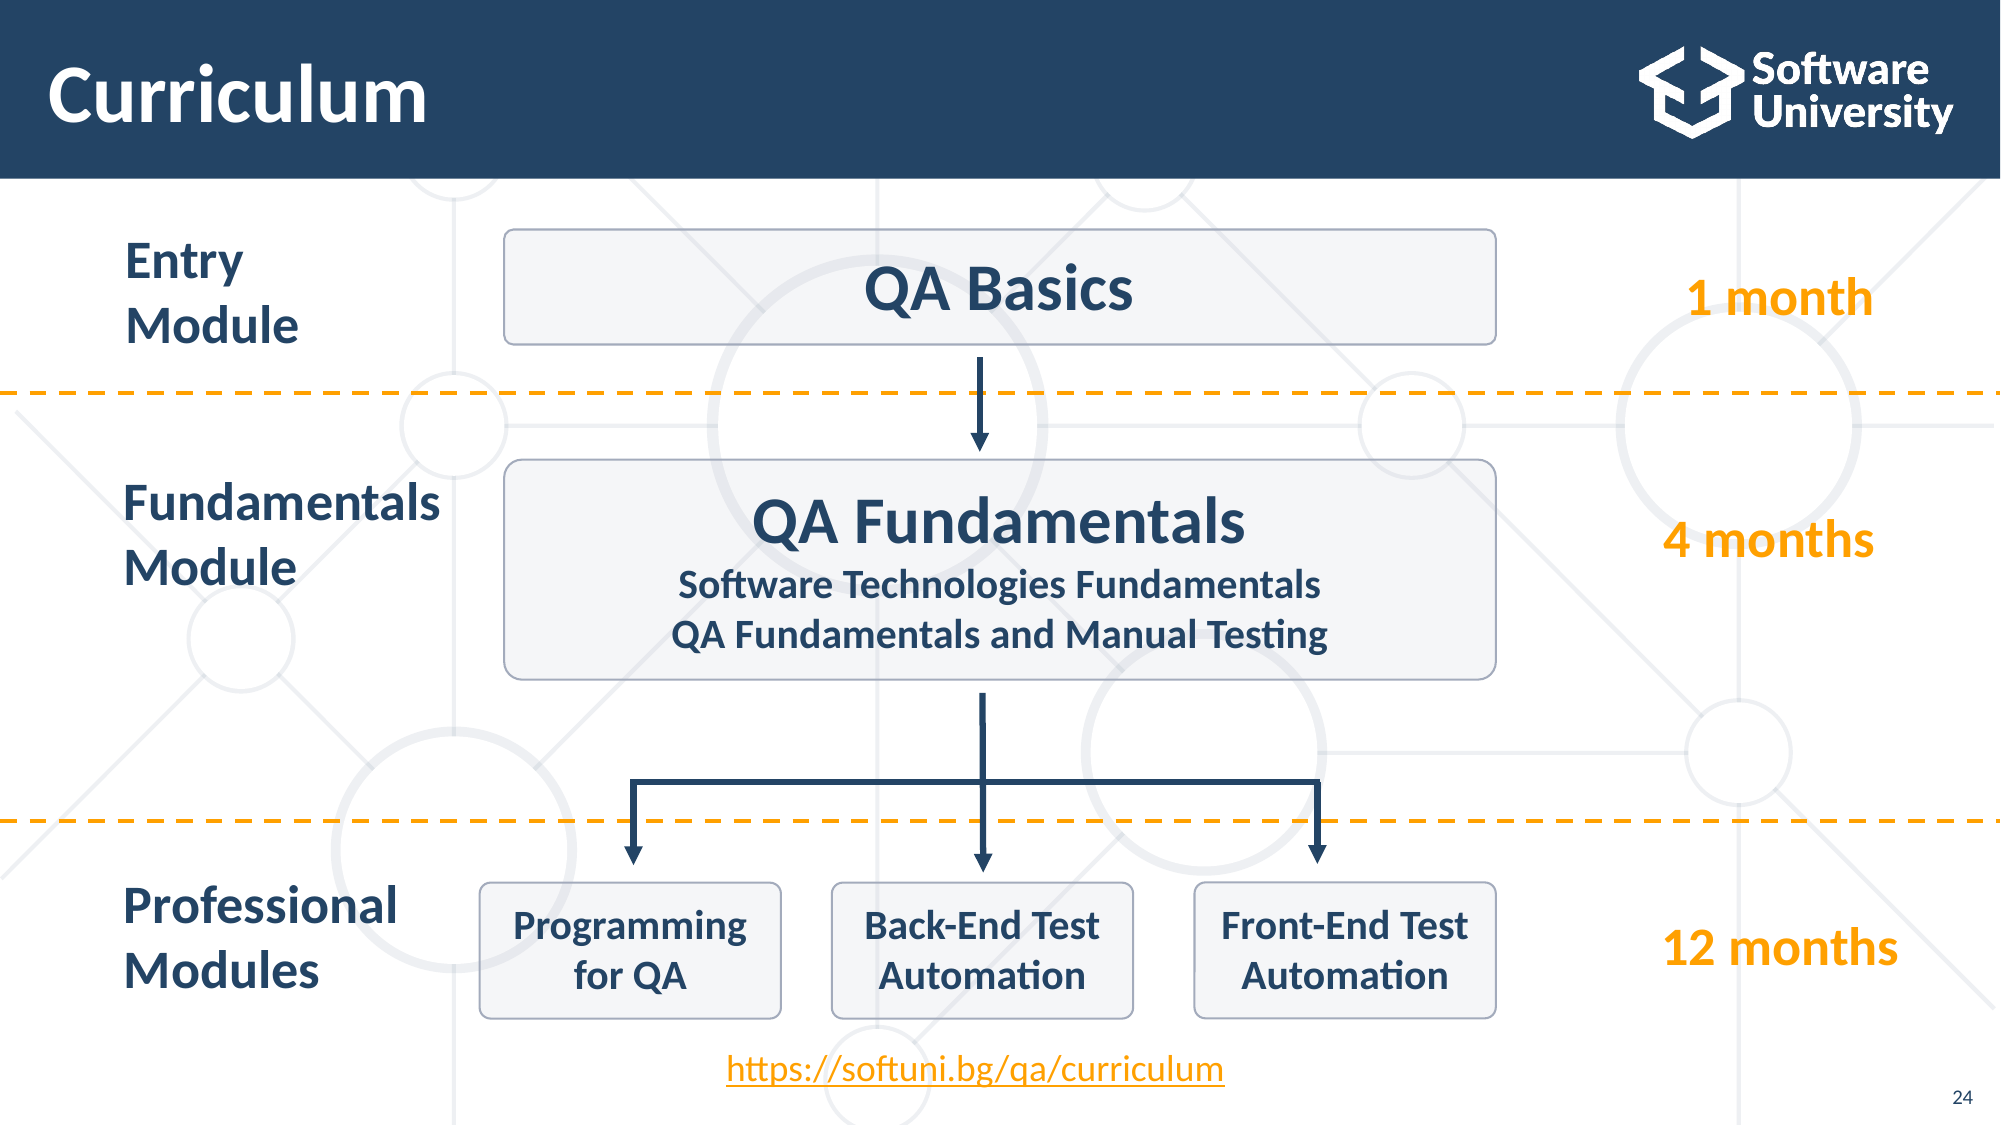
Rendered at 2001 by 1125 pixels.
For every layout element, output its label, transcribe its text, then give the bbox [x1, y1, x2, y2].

text_box Front-End Test Automation [1194, 882, 1496, 1019]
picture [1639, 46, 1954, 139]
text_box 12 months [1646, 903, 1915, 984]
text_box https://softuni.bg/qa/curriculum [478, 1037, 1481, 1097]
text_box Professional Modules [109, 861, 514, 1007]
text_box QA Basics [504, 229, 1496, 345]
text_box Back-End Test Automation [831, 882, 1134, 1019]
text_box Fundamentals Module [108, 459, 458, 604]
text_box QA Fundamentals Software Technologies Fundamentals QA Fundamentals and Manual Testing [504, 459, 1496, 680]
title Curriculum [31, 16, 1625, 162]
text_box 1 month [1670, 253, 1890, 334]
text_box Entry Module [110, 216, 316, 362]
text_box Programming for QA [479, 882, 781, 1019]
text_box 4 months [1648, 496, 1890, 576]
slide_number 24 [1927, 1067, 1989, 1117]
